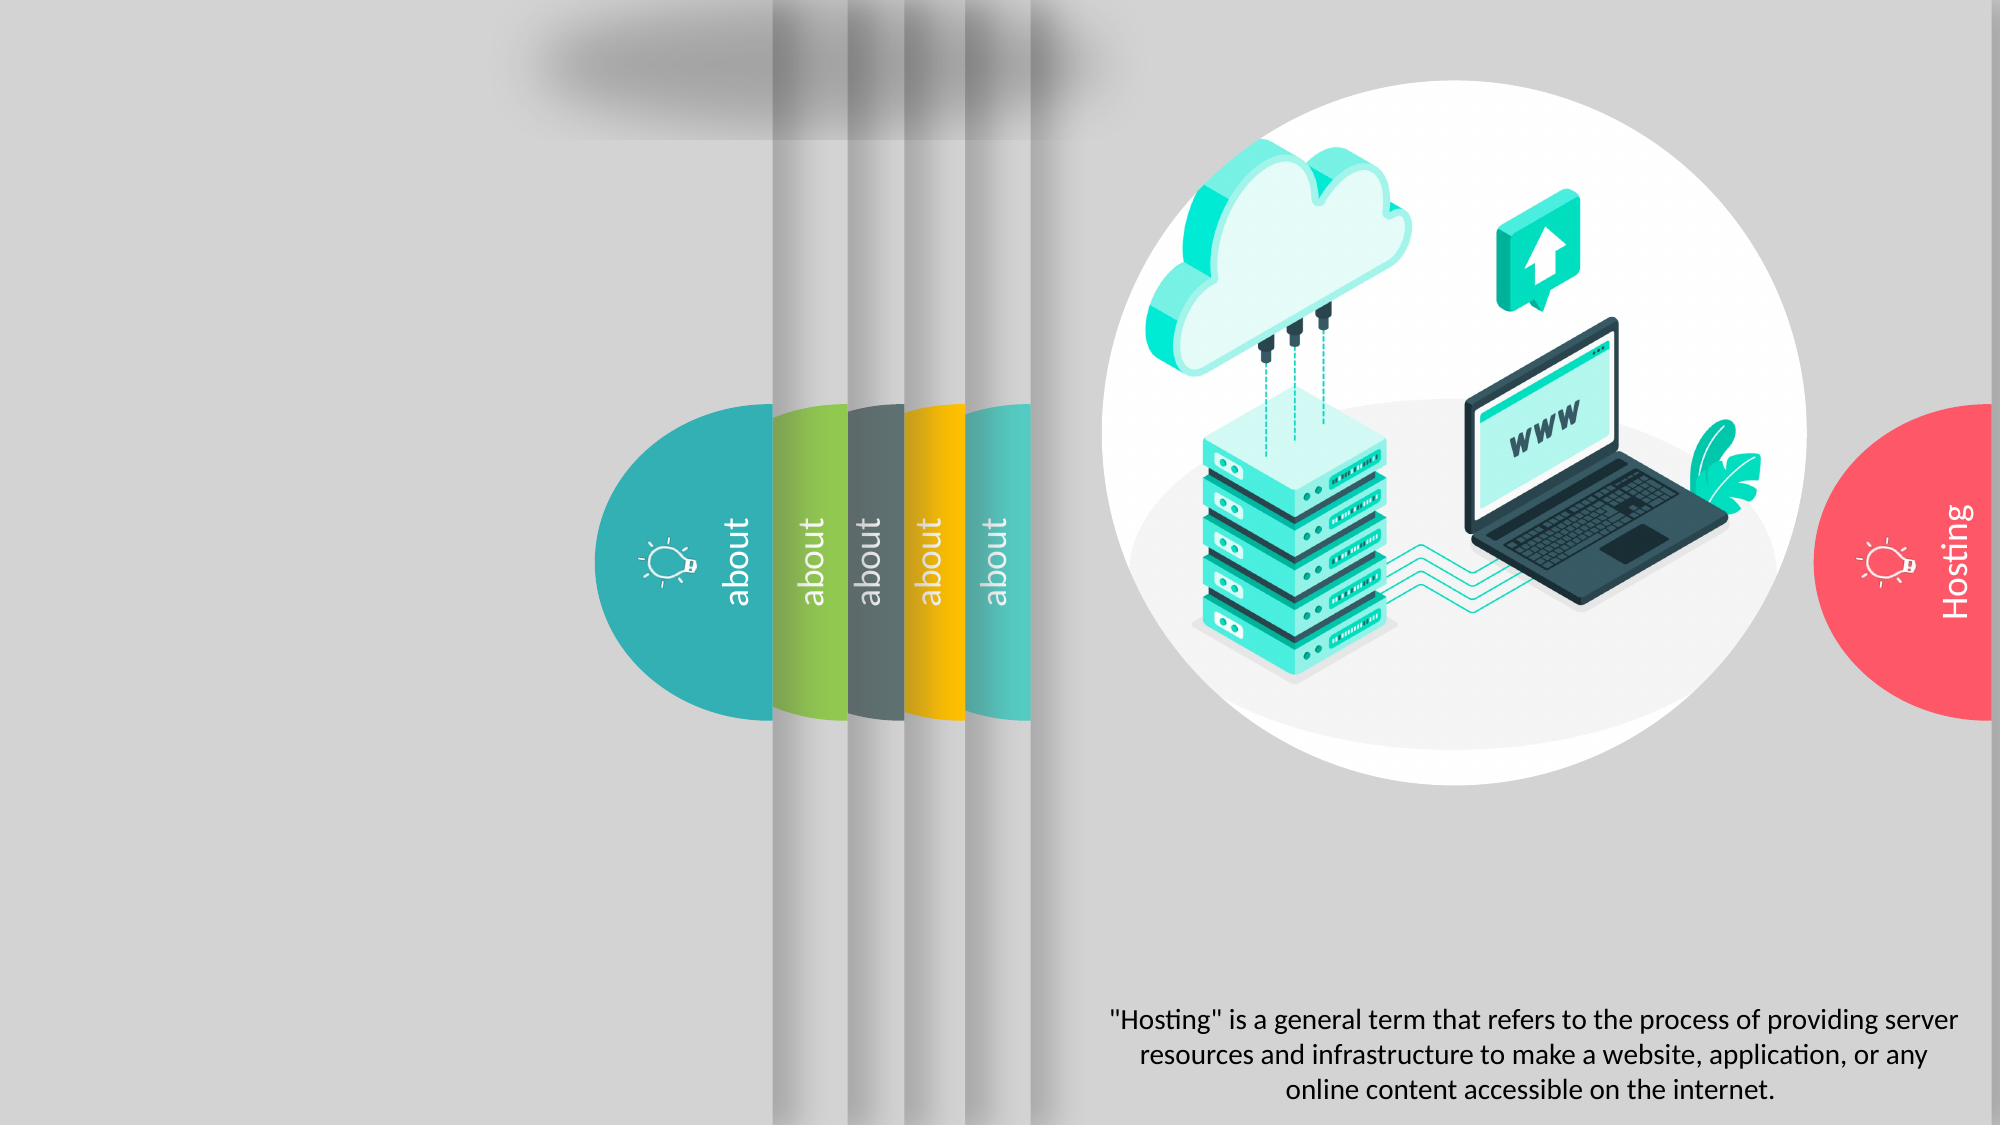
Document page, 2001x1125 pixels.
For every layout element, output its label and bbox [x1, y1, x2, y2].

text_box [905, 0, 966, 1125]
picture [1101, 80, 1807, 786]
text_box [0, 0, 773, 1125]
text_box [1031, 0, 1992, 1125]
text_box [848, 0, 905, 1125]
text_box [966, 0, 1031, 1125]
text_box [773, 0, 848, 1125]
